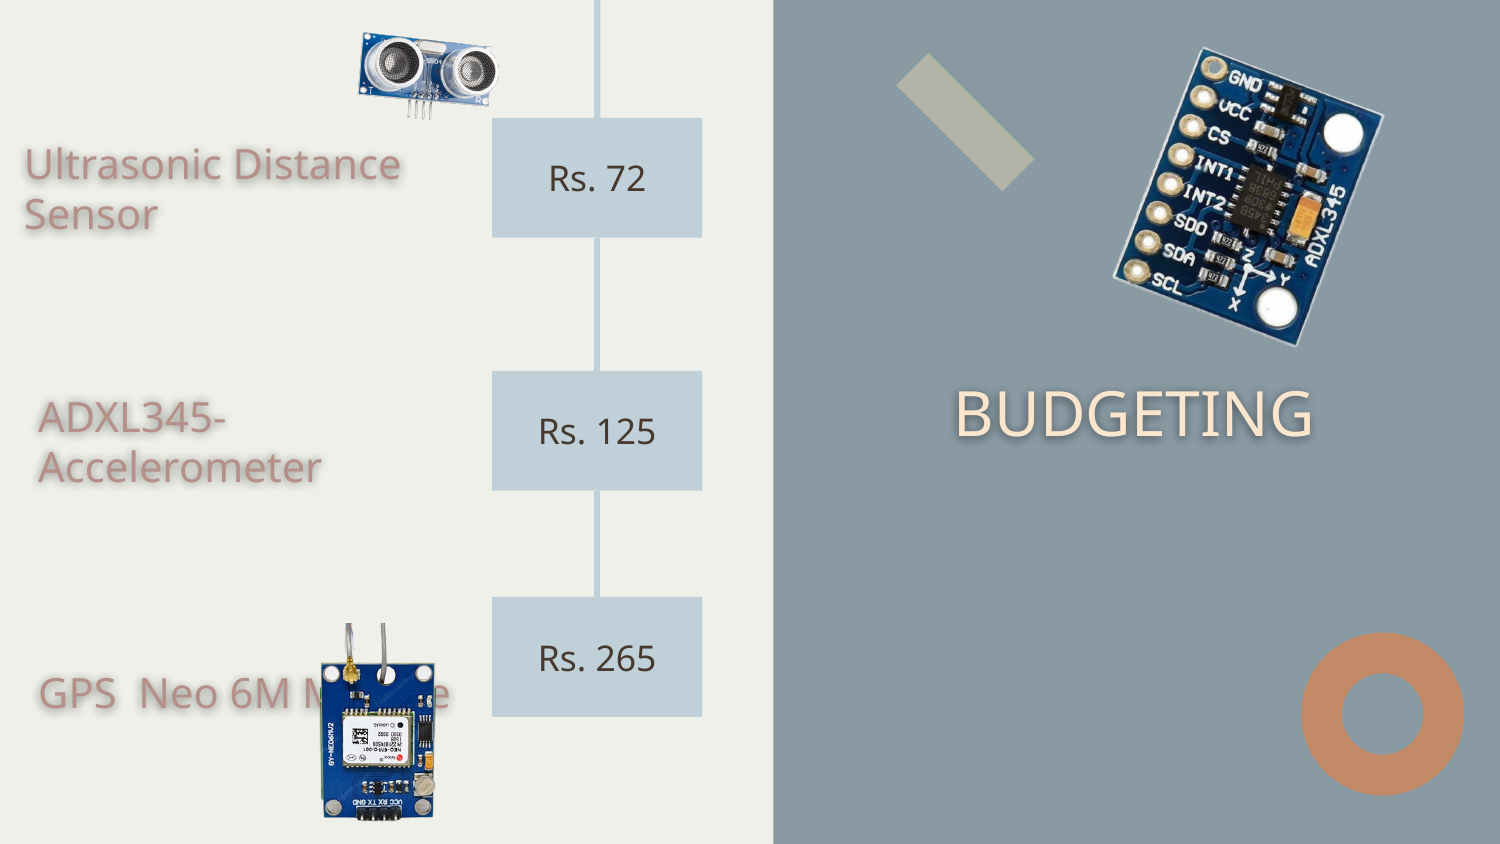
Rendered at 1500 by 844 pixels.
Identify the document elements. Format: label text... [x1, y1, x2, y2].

text_box BUDGETING [923, 358, 1346, 465]
text_box Ultrasonic Distance Sensor [8, 131, 478, 238]
text_box [575, 671, 703, 756]
text_box Rs. 265 [492, 596, 703, 671]
picture [184, 623, 571, 844]
text_box Rs. 125 [492, 370, 703, 491]
text_box [896, 52, 1035, 192]
picture [1021, 8, 1479, 385]
picture [330, 0, 516, 171]
text_box GPS Neo 6M Module [23, 641, 179, 717]
text_box Rs. 72 [492, 117, 703, 238]
text_box [1301, 632, 1465, 796]
text_box ADXL345- Accelerometer [23, 394, 460, 491]
